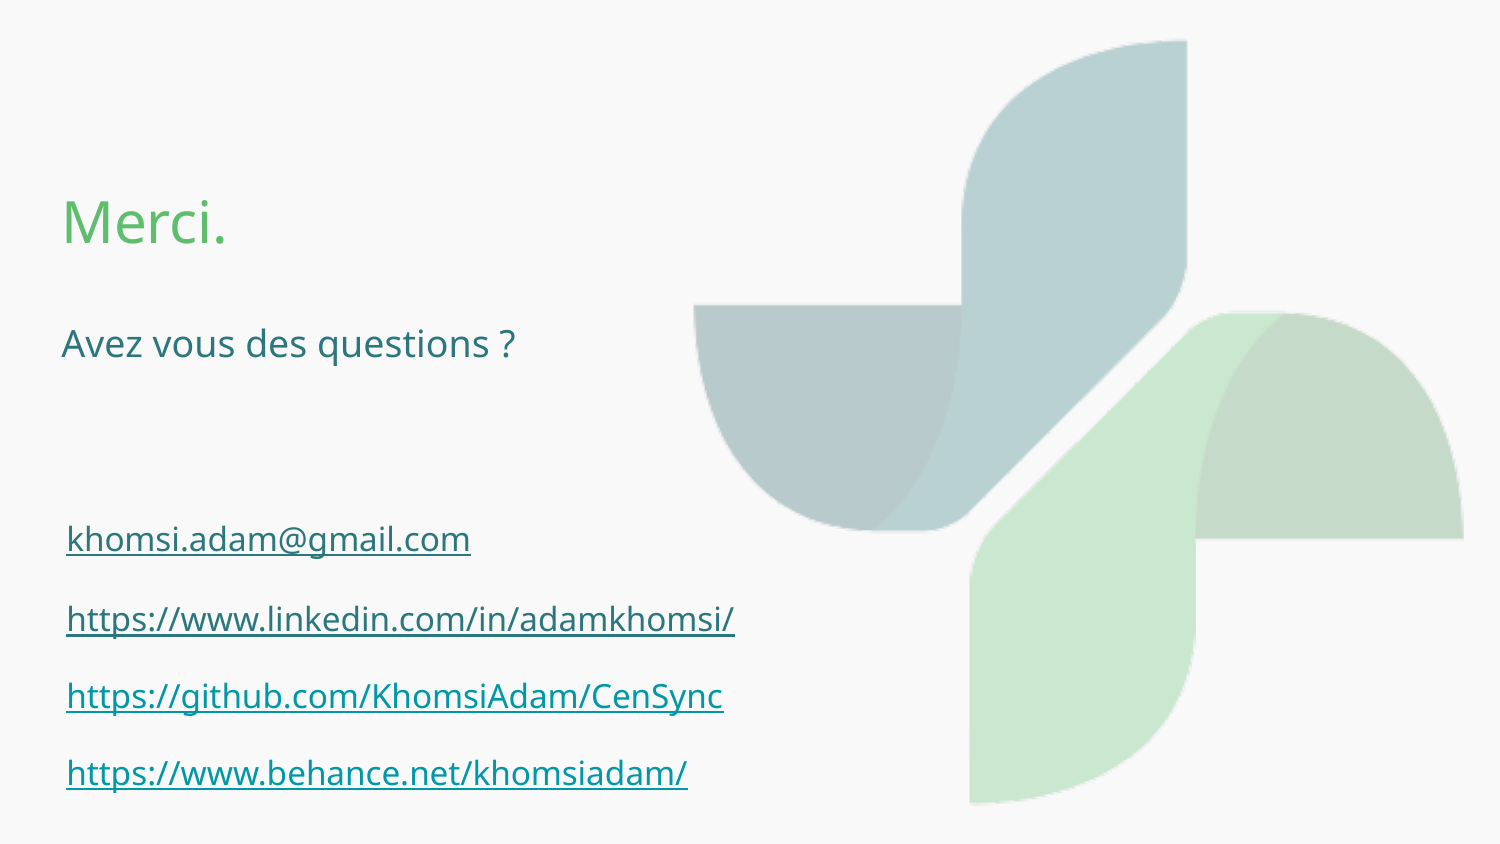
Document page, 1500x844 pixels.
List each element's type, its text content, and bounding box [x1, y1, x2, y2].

picture [655, 0, 1500, 844]
subtitle Avez vous des questions ? [46, 309, 650, 384]
subtitle Merci. [46, 178, 650, 279]
subtitle khomsi.adam@gmail.com https://www.linkedin.com/in/adamkhomsi/ https://github.com/KhomsiAdam/CenSync https://www.behance.net/khomsiadam/ [51, 503, 650, 797]
